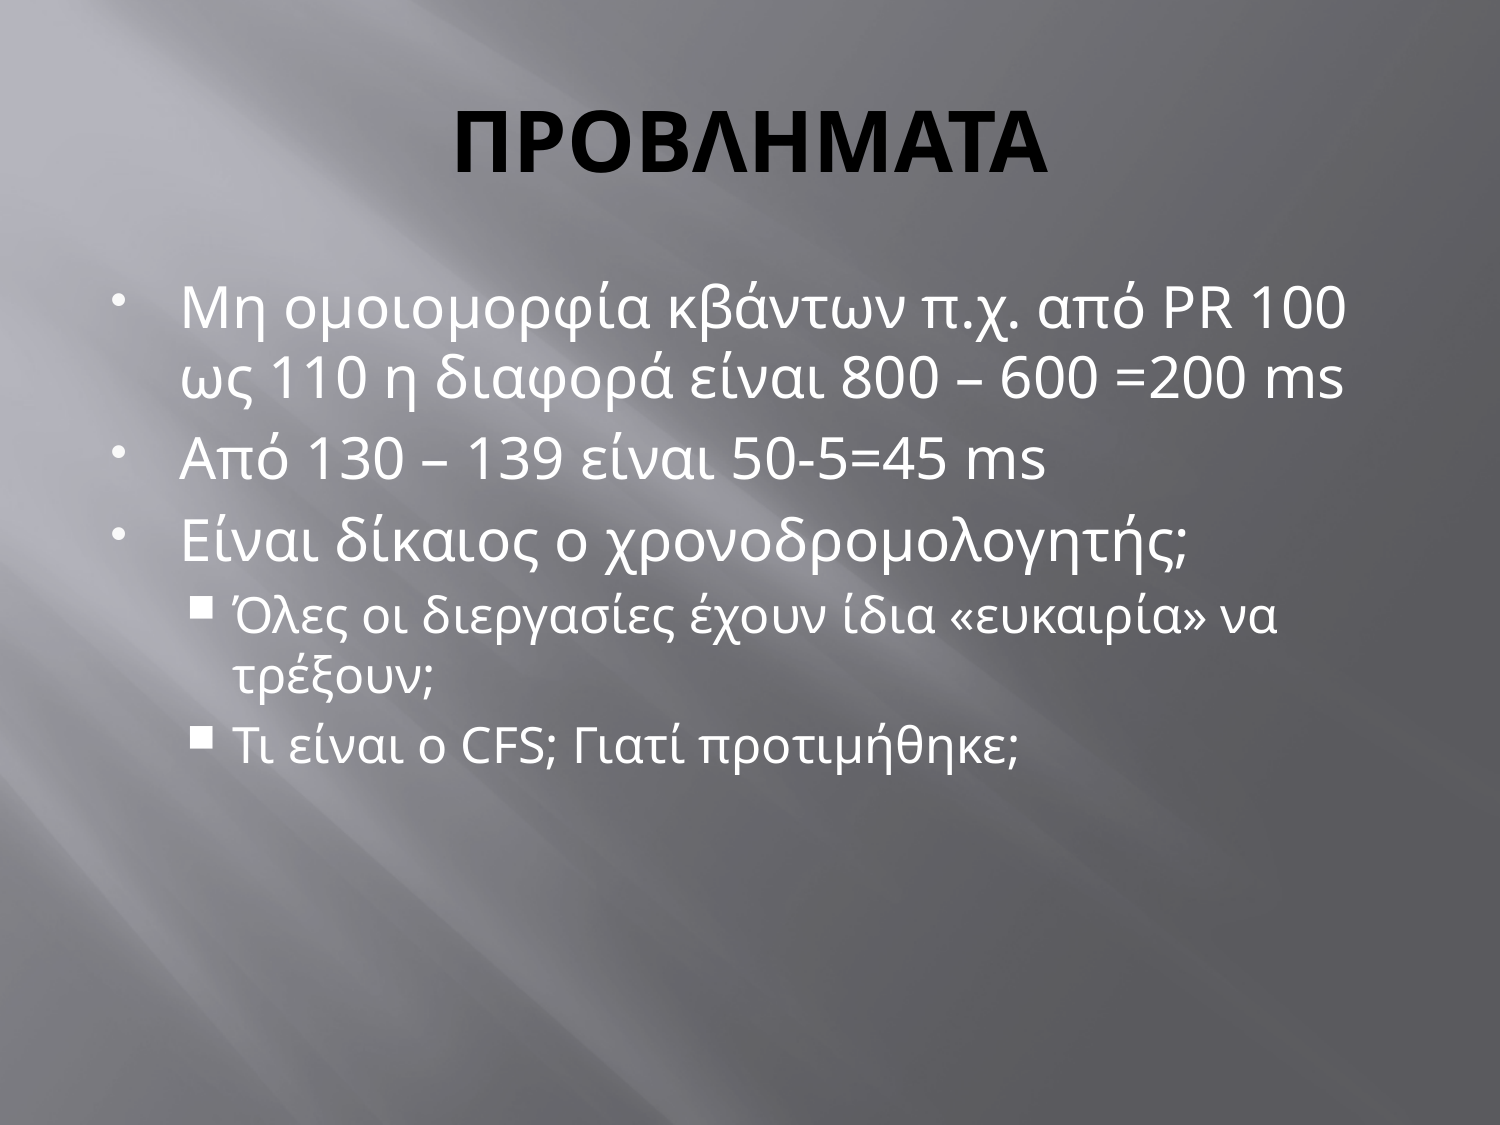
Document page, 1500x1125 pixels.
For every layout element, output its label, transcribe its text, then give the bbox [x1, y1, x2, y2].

list Μη ομοιομορφία κβάντων π.χ. από PR 100 ως 110 η διαφορά είναι 800 – 600 =200 ms Από 130 – 139 είναι 50-5=45 ms Είναι δίκαιος ο χρονοδρομολογητής; Όλες οι διεργασίες έχουν ίδια «ευκαιρία» να τρέξουν; Τι είναι ο CFS; Γιατί προτιμήθηκε; [75, 262, 1425, 1035]
title ΠΡΟΒΛΗΜΑΤΑ [75, 45, 1425, 233]
